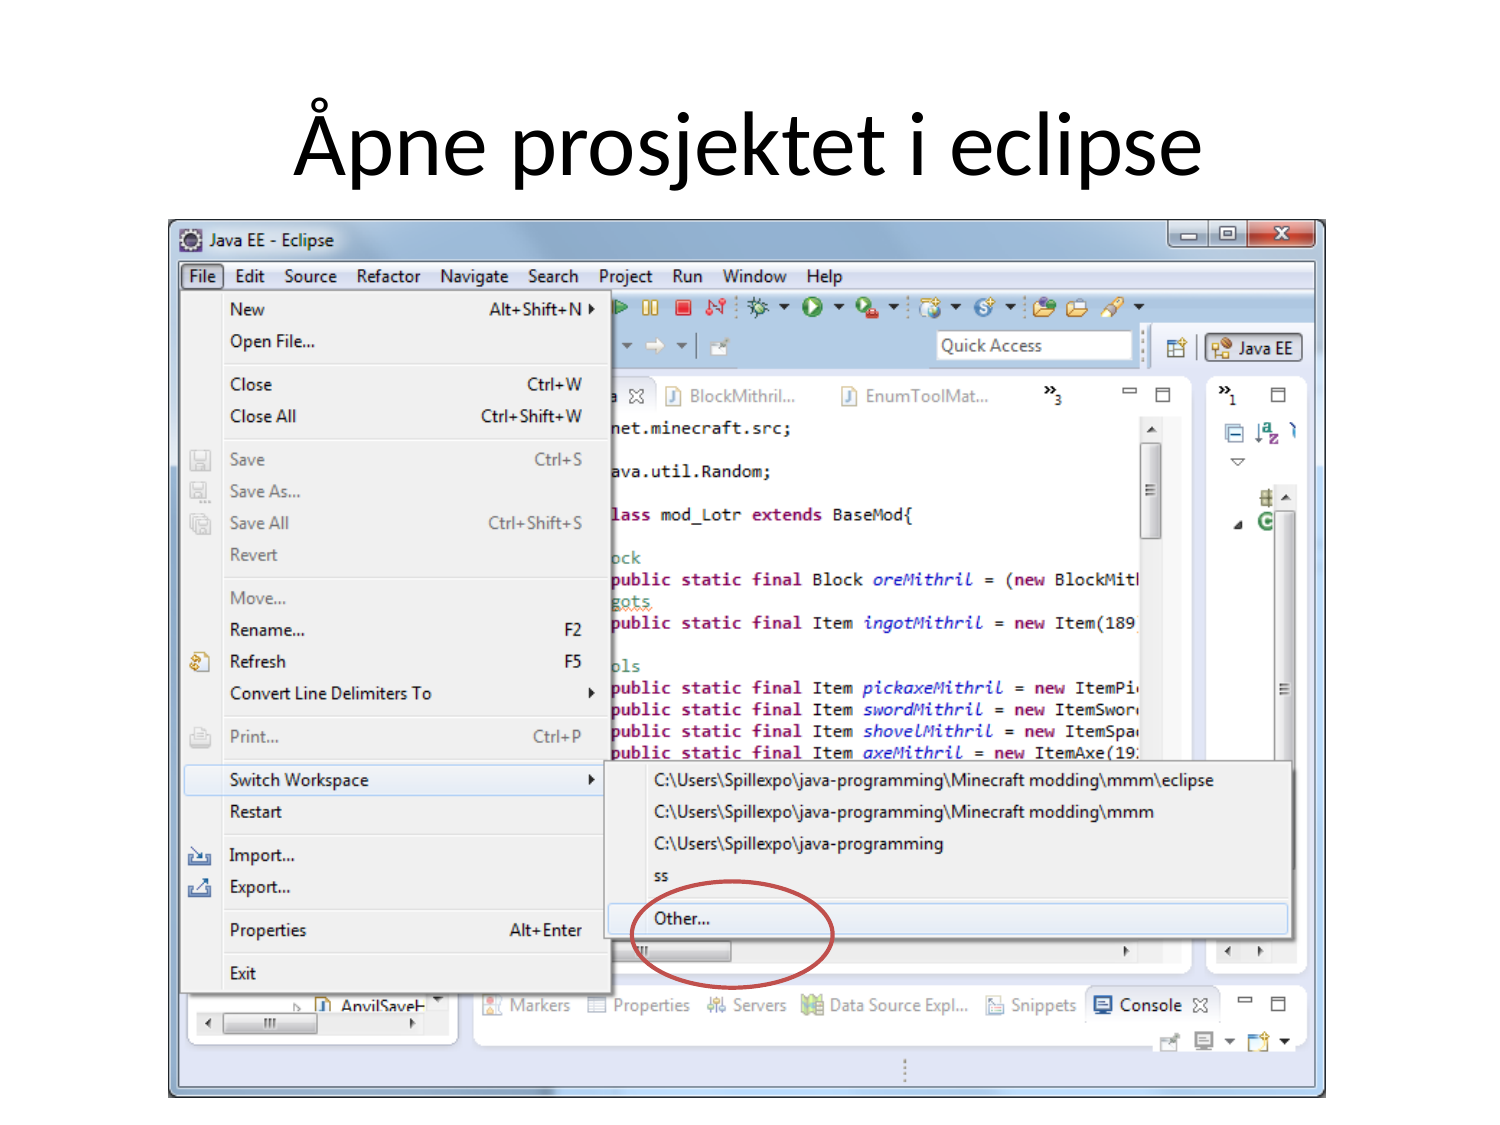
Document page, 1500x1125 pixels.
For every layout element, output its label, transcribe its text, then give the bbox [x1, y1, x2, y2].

picture [167, 219, 1326, 1098]
title Åpne prosjektet i eclipse [75, 45, 1425, 233]
